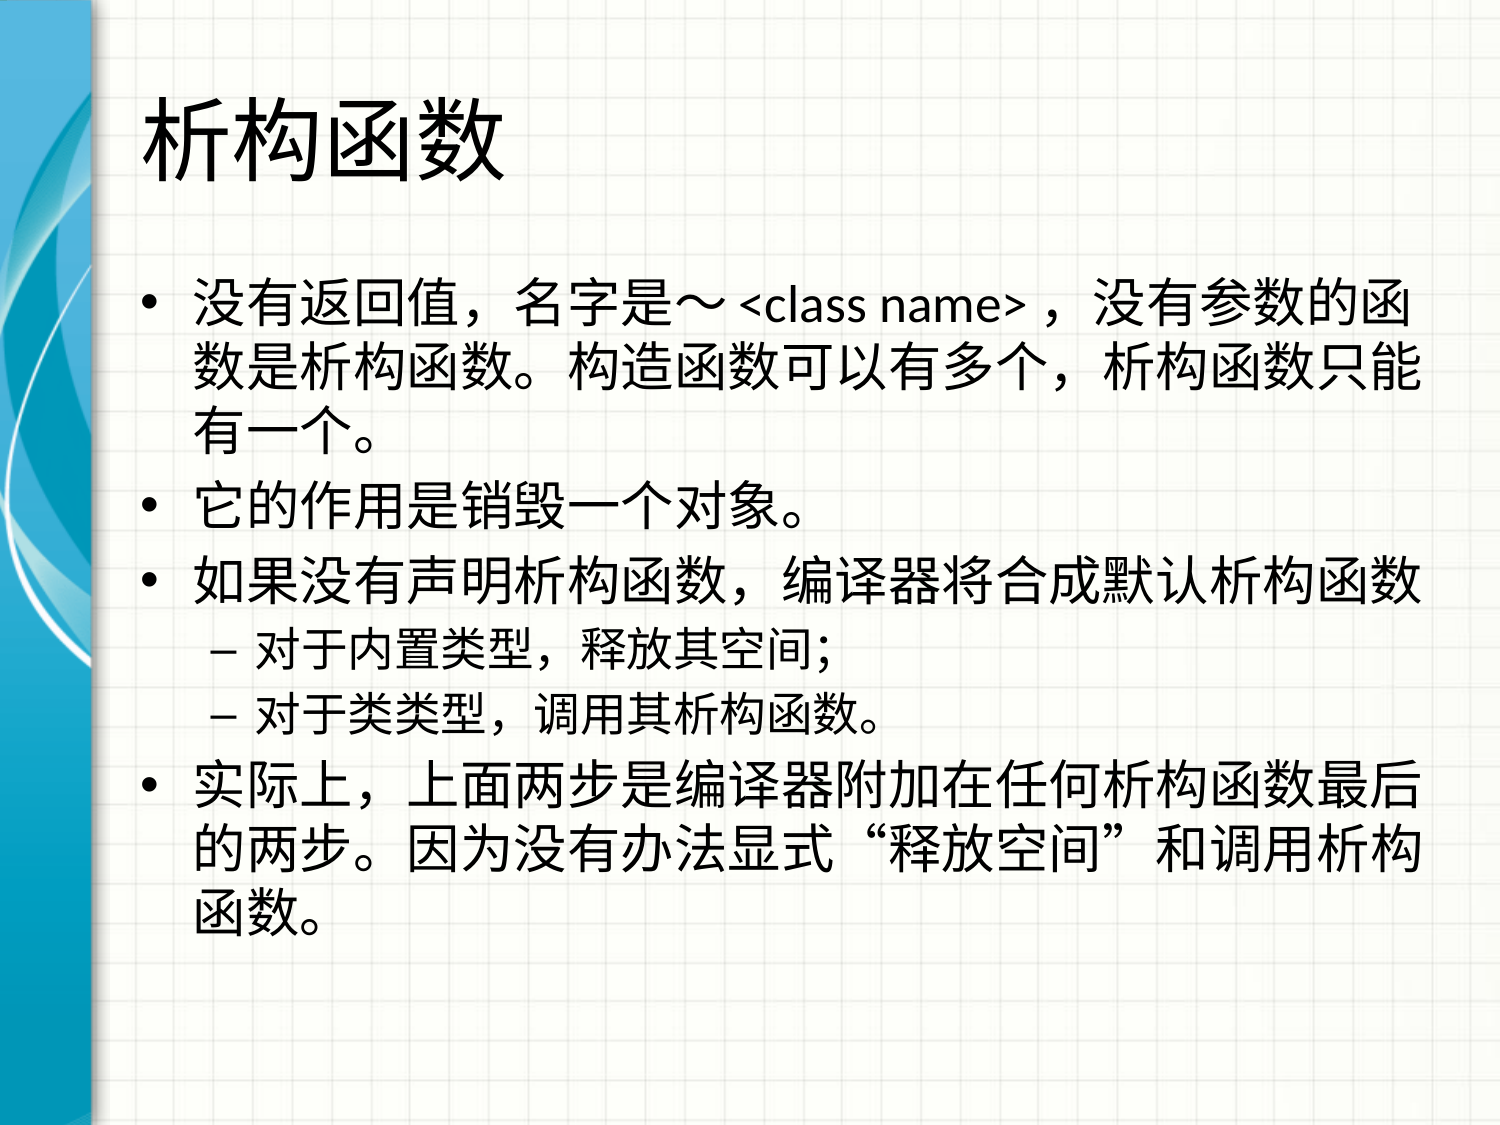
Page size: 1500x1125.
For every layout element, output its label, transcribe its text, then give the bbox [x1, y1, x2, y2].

title 析构函数 [125, 44, 1450, 232]
list 没有返回值，名字是～<class name>，没有参数的函数是析构函数。构造函数可以有多个，析构函数只能有一个。 它的作用是销毁一个对象。 如果没有声明析构函数，编译器将合成默认析构函数 对于内置类型，释放其空间； 对于类类型，调用其析构函数。 实际上，上面两步是编译器附加在任何析构函数最后的两步。因为没有办法显式“释放空间”和调用析构函数。 [125, 261, 1450, 967]
picture [0, 0, 1500, 1125]
